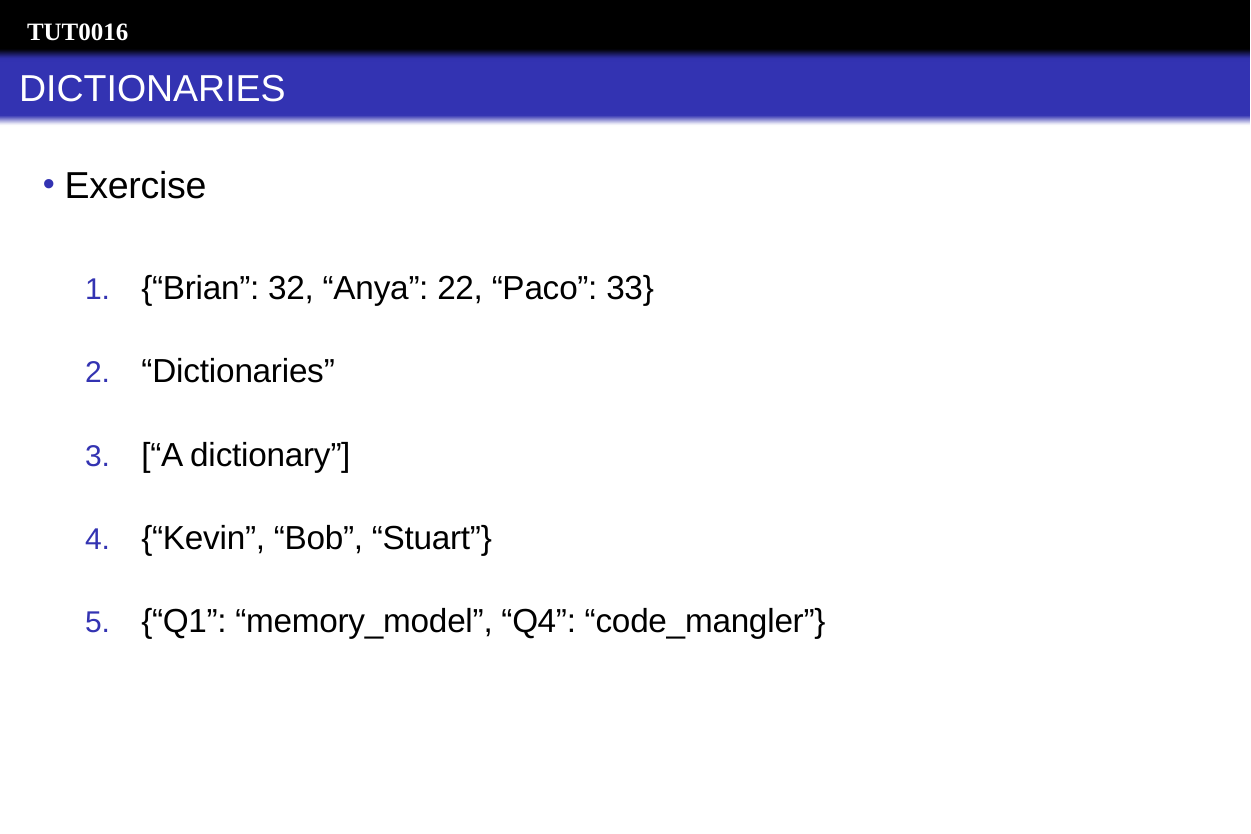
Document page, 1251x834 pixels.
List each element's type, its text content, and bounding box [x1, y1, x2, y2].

picture [0, 0, 1250, 129]
text_box Exercise [26, 154, 222, 214]
text_box {“Brian”: 32, “Anya”: 22, “Paco”: 33} “Dictionaries” [“A dictionary”] {“Kevin”, “Bob”, “Stuart”} {“Q1”: “memory_model”, “Q4”: “code_mangler”} [22, 219, 1250, 647]
